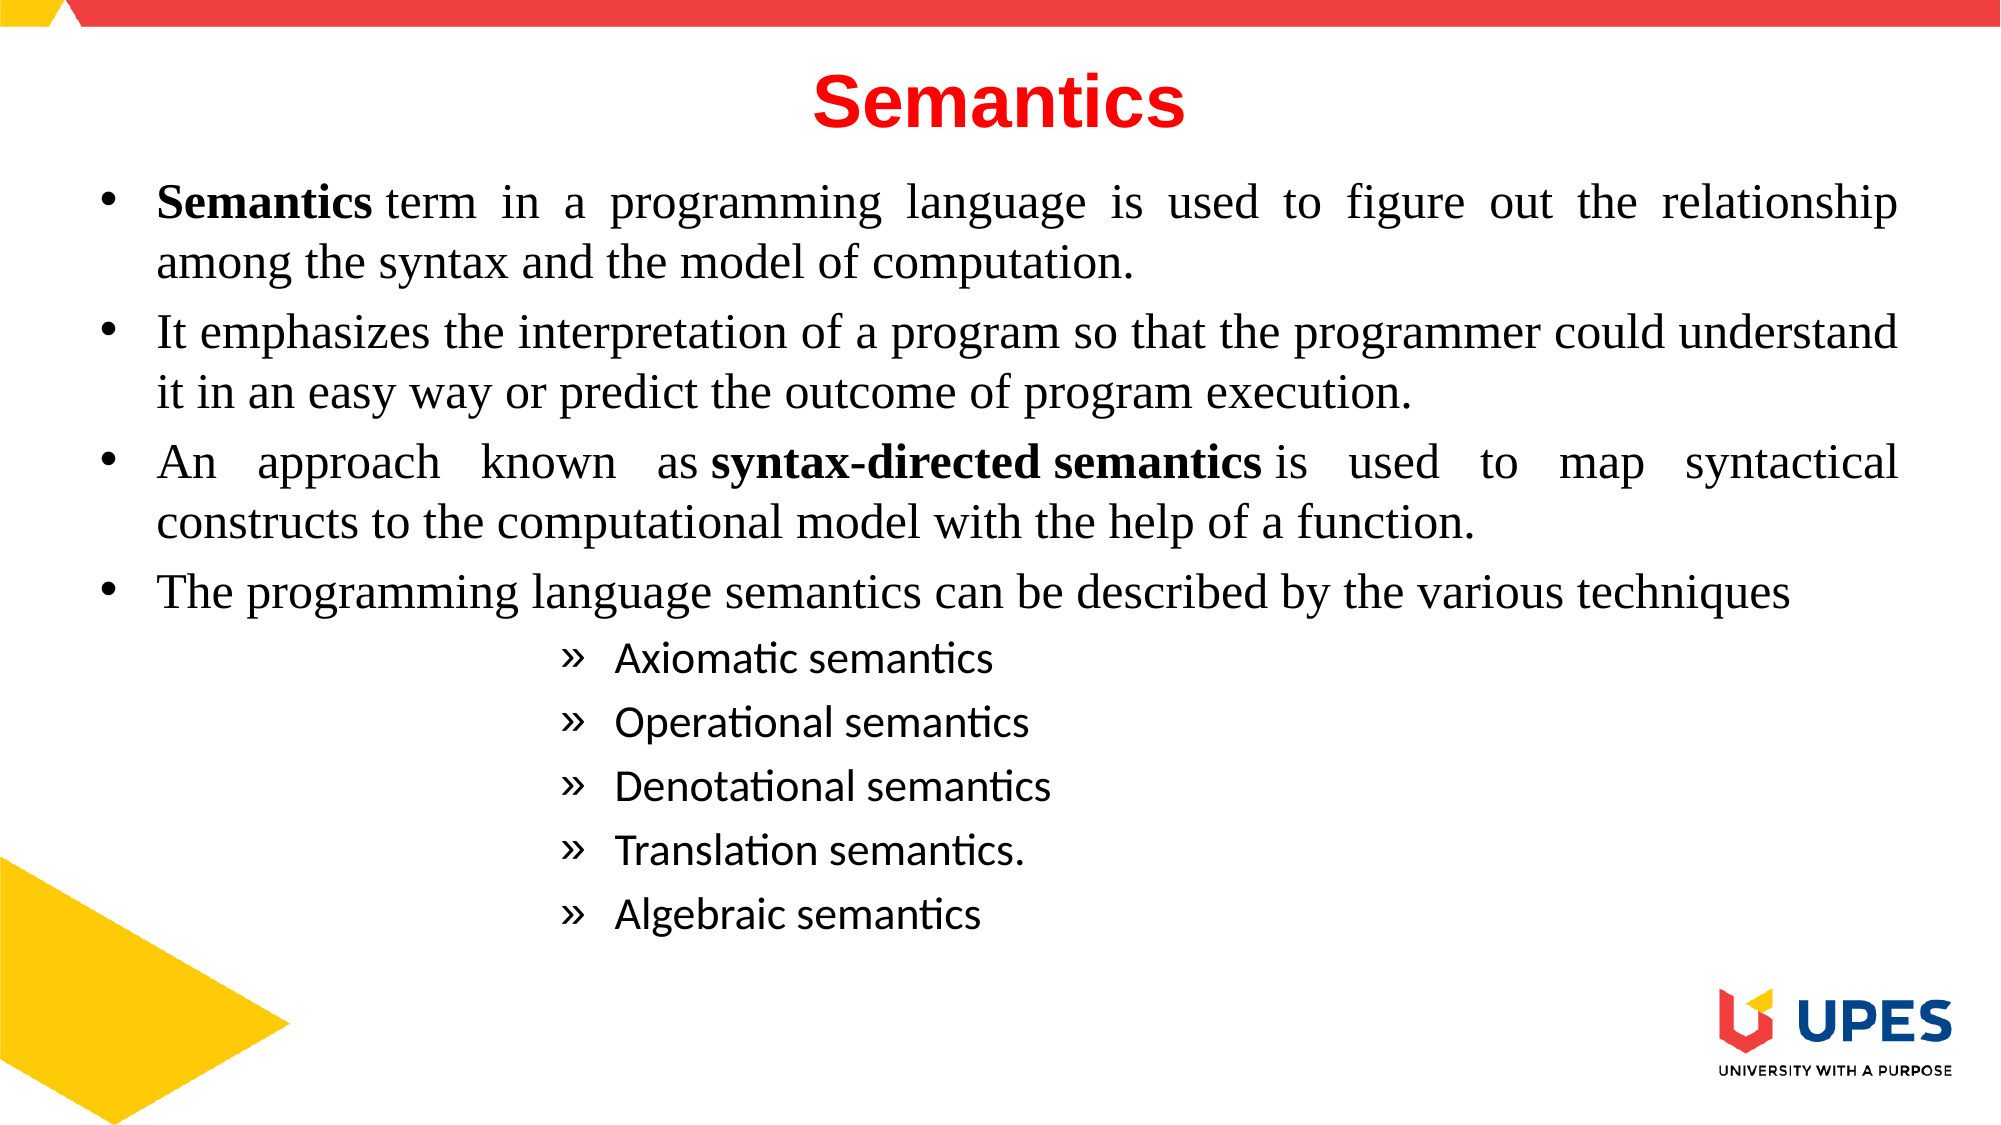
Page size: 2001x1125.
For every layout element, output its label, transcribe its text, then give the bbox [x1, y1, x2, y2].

list Semantics term in a programming language is used to figure out the relationship among the syntax and the model of computation. It emphasizes the interpretation of a program so that the programmer could understand it in an easy way or predict the outcome of program execution. An approach known as syntax-directed semantics is used to map syntactical constructs to the computational model with the help of a function. The programming language semantics can be described by the various techniques Axiomatic semantics Operational semantics Denotational semantics Translation semantics. Algebraic semantics [99, 168, 1900, 1005]
title Semantics [99, 25, 1900, 168]
picture [0, 0, 2001, 1125]
